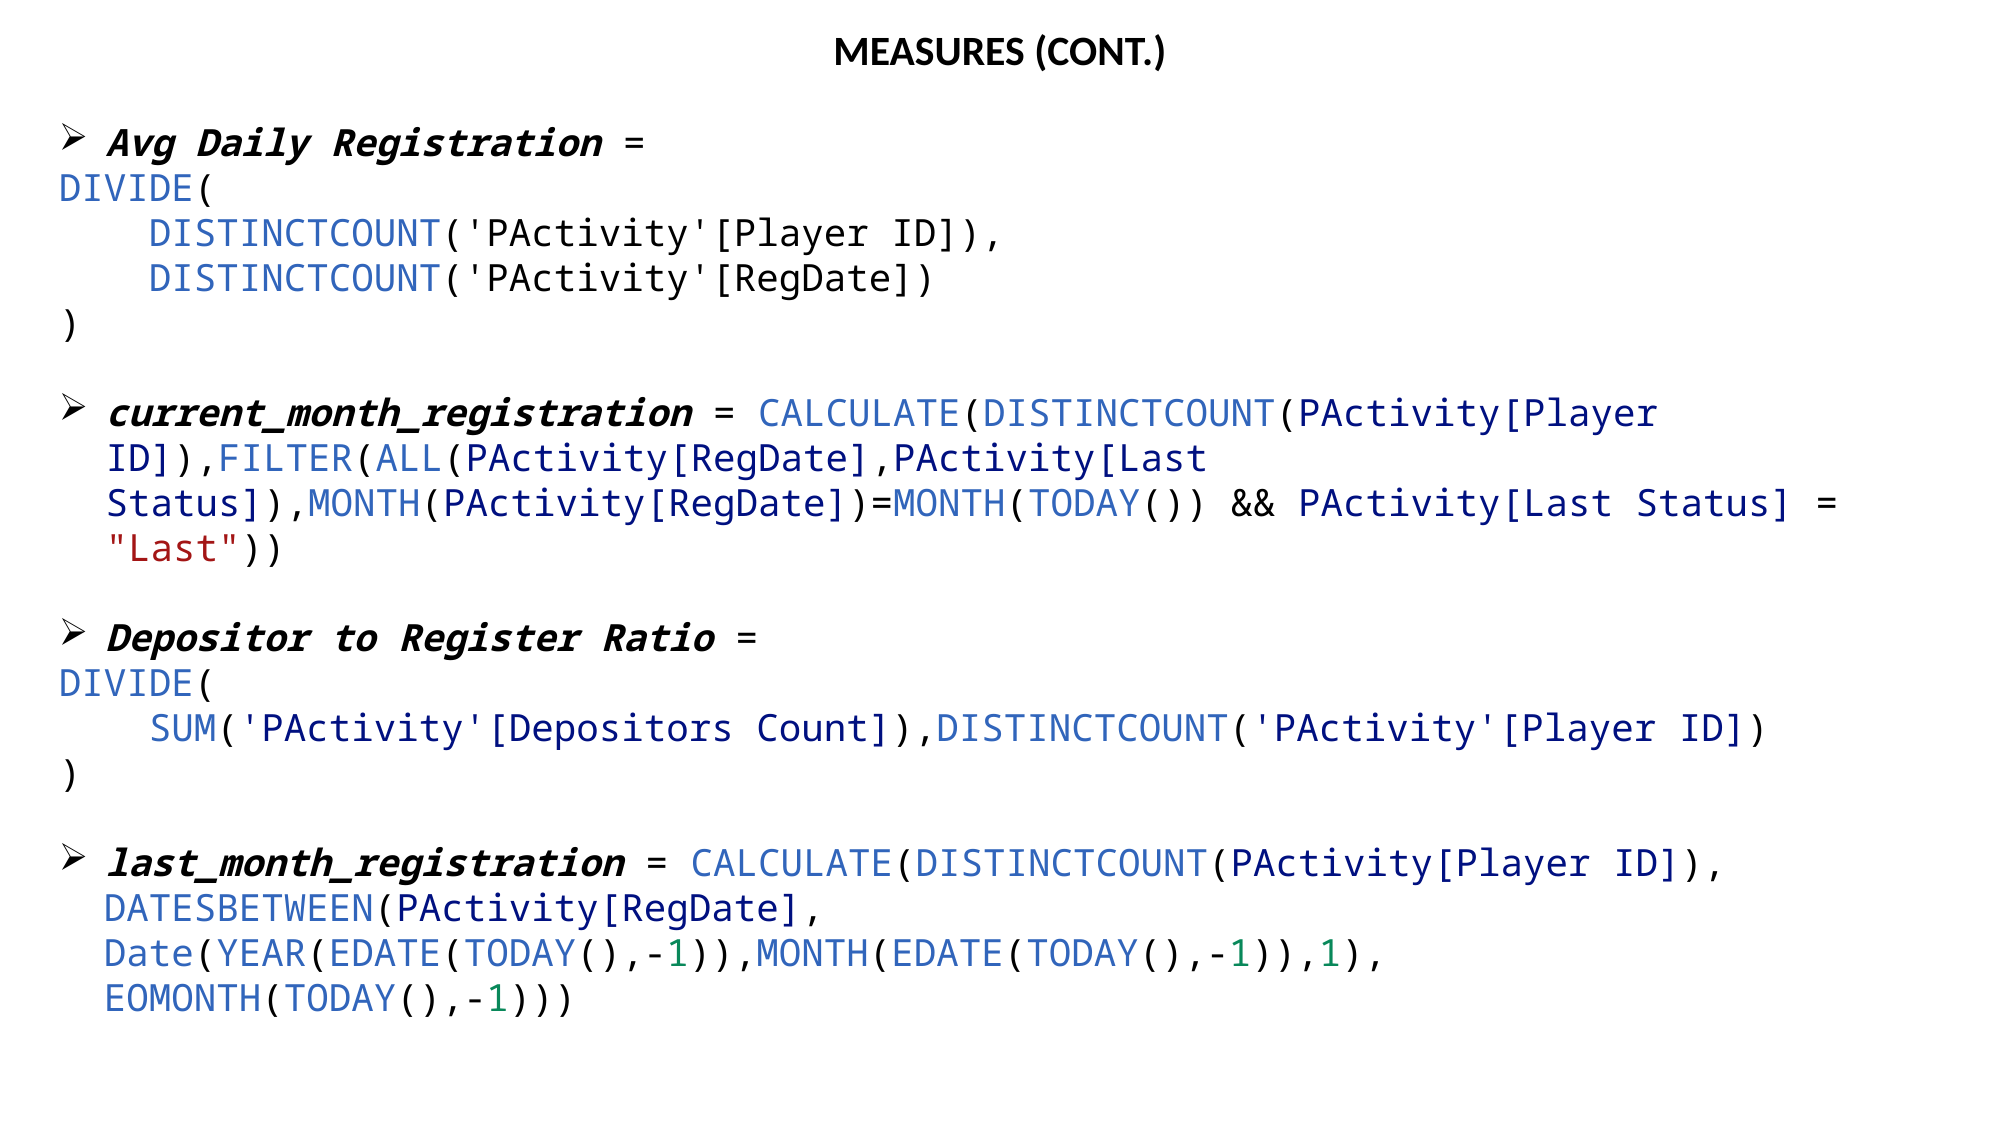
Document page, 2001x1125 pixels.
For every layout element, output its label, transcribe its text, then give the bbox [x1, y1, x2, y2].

text_box MEASURES (CONT.) Avg Daily Registration = DIVIDE( DISTINCTCOUNT('PActivity'[Player ID]), DISTINCTCOUNT('PActivity'[RegDate]) ) current_month_registration = CALCULATE(DISTINCTCOUNT(PActivity[Player ID]),FILTER(ALL(PActivity[RegDate],PActivity[Last Status]),MONTH(PActivity[RegDate])=MONTH(TODAY()) && PActivity[Last Status] = "Last")) Depositor to Register Ratio = DIVIDE( SUM('PActivity'[Depositors Count]),DISTINCTCOUNT('PActivity'[Player ID]) ) last_month_registration = CALCULATE(DISTINCTCOUNT(PActivity[Player ID]), DATESBETWEEN(PActivity[RegDate], Date(YEAR(EDATE(TODAY(),-1)),MONTH(EDATE(TODAY(),-1)),1), EOMONTH(TODAY(),-1))) [44, 16, 1956, 1072]
